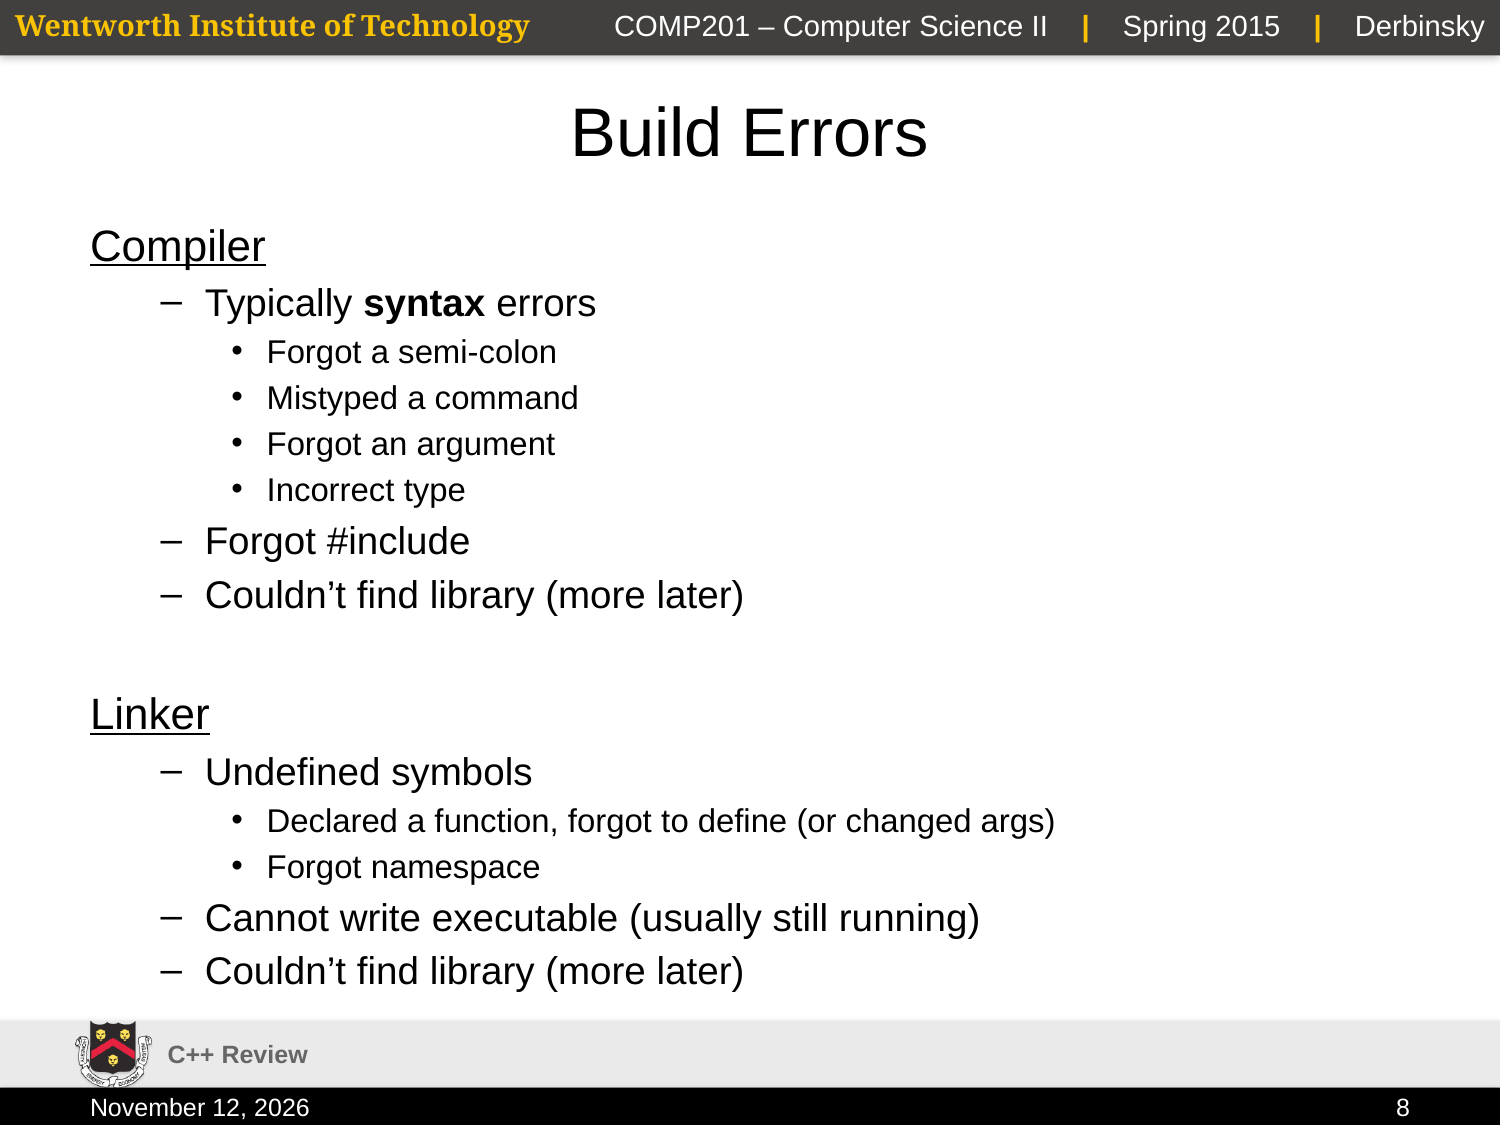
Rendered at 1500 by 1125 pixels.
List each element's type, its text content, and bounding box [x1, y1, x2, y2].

slide_number 8 [1245, 1087, 1425, 1125]
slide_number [75, 1087, 451, 1125]
list Compiler Typically syntax errors Forgot a semi-colon Mistyped a command Forgot an argument Incorrect type Forgot #include Couldn’t find library (more later) Linker Undefined symbols Declared a function, forgot to define (or changed args) Forgot namespace Cannot write executable (usually still running) Couldn’t find library (more later) [75, 209, 1425, 1005]
footer C++ Review [152, 1029, 1425, 1079]
title Build Errors [75, 80, 1425, 179]
picture [75, 1020, 153, 1087]
